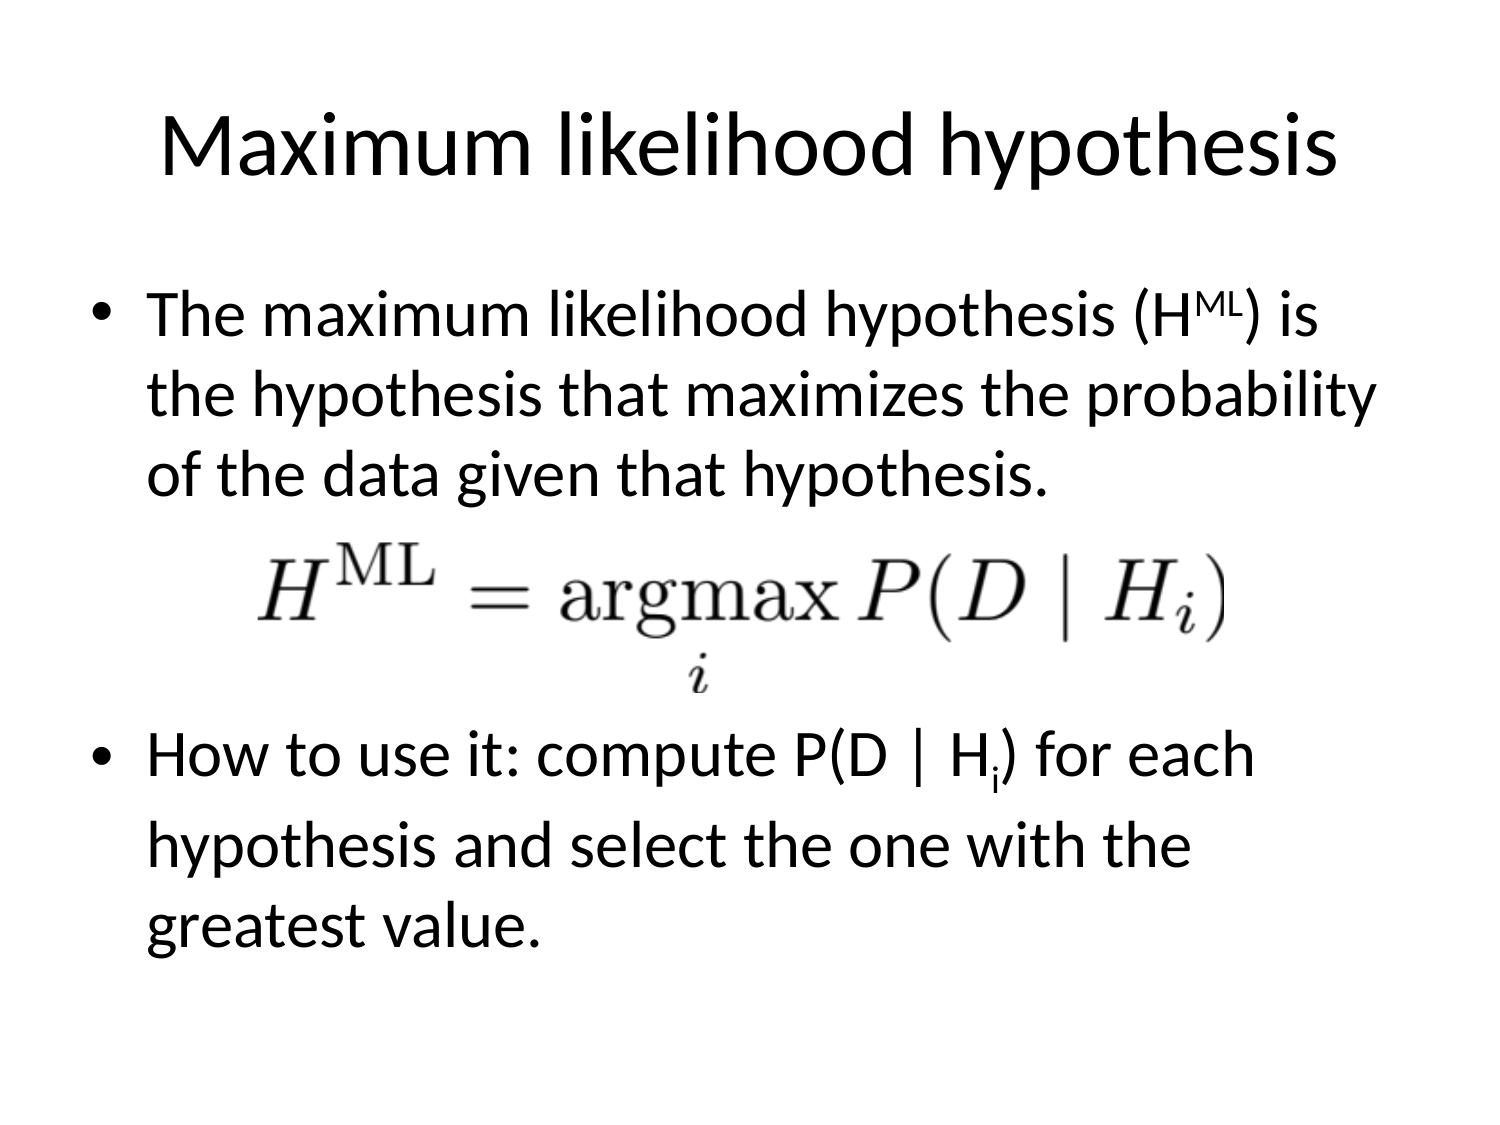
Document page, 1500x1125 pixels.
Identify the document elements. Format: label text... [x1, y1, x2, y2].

list The maximum likelihood hypothesis (HML) is the hypothesis that maximizes the probability of the data given that hypothesis. How to use it: compute P(D | Hi) for each hypothesis and select the one with the greatest value. [75, 262, 1425, 1005]
picture [257, 541, 1225, 693]
title Maximum likelihood hypothesis [75, 45, 1425, 233]
